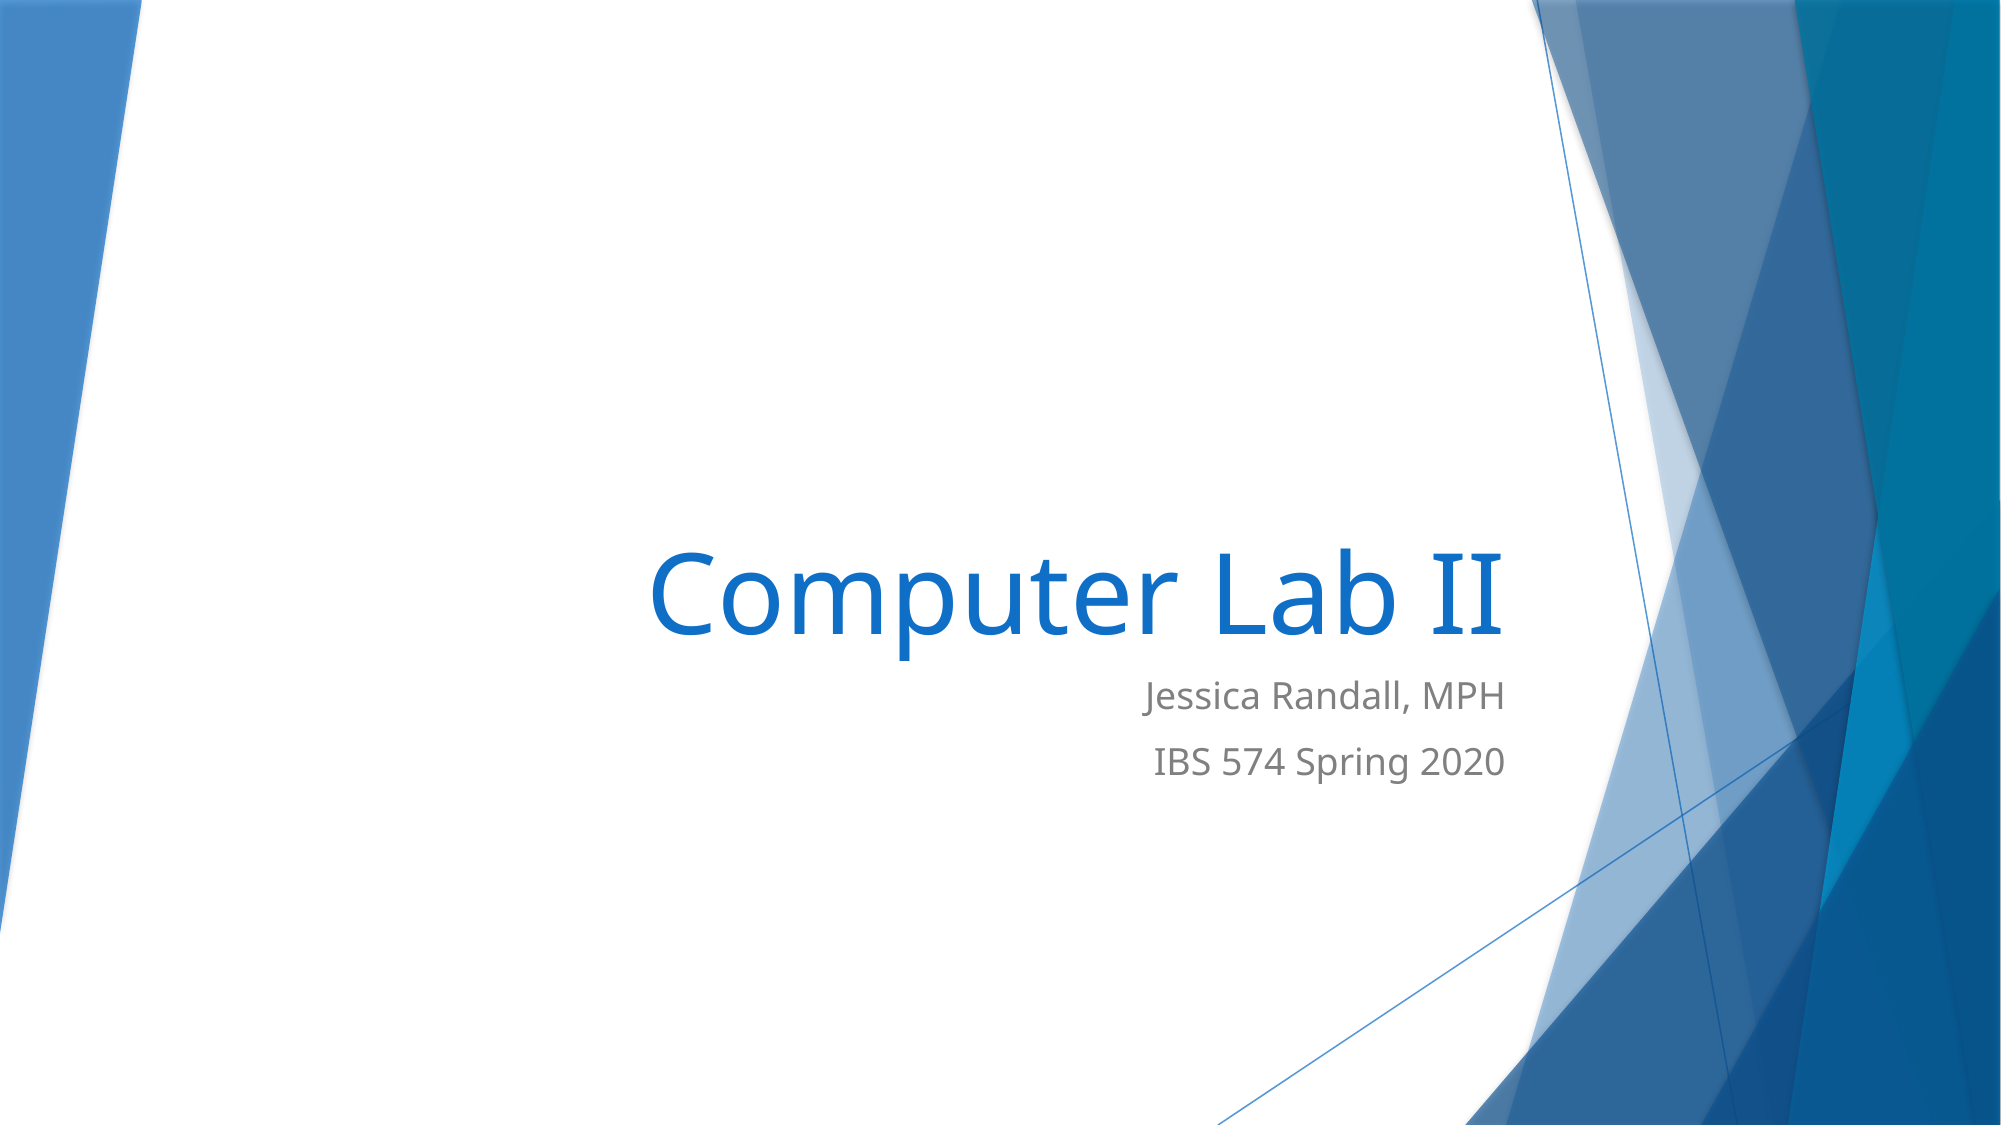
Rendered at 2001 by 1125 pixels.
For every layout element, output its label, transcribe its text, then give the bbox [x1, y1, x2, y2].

subtitle Jessica Randall, MPH IBS 574 Spring 2020 [247, 664, 1522, 845]
title Computer Lab II [247, 394, 1522, 664]
